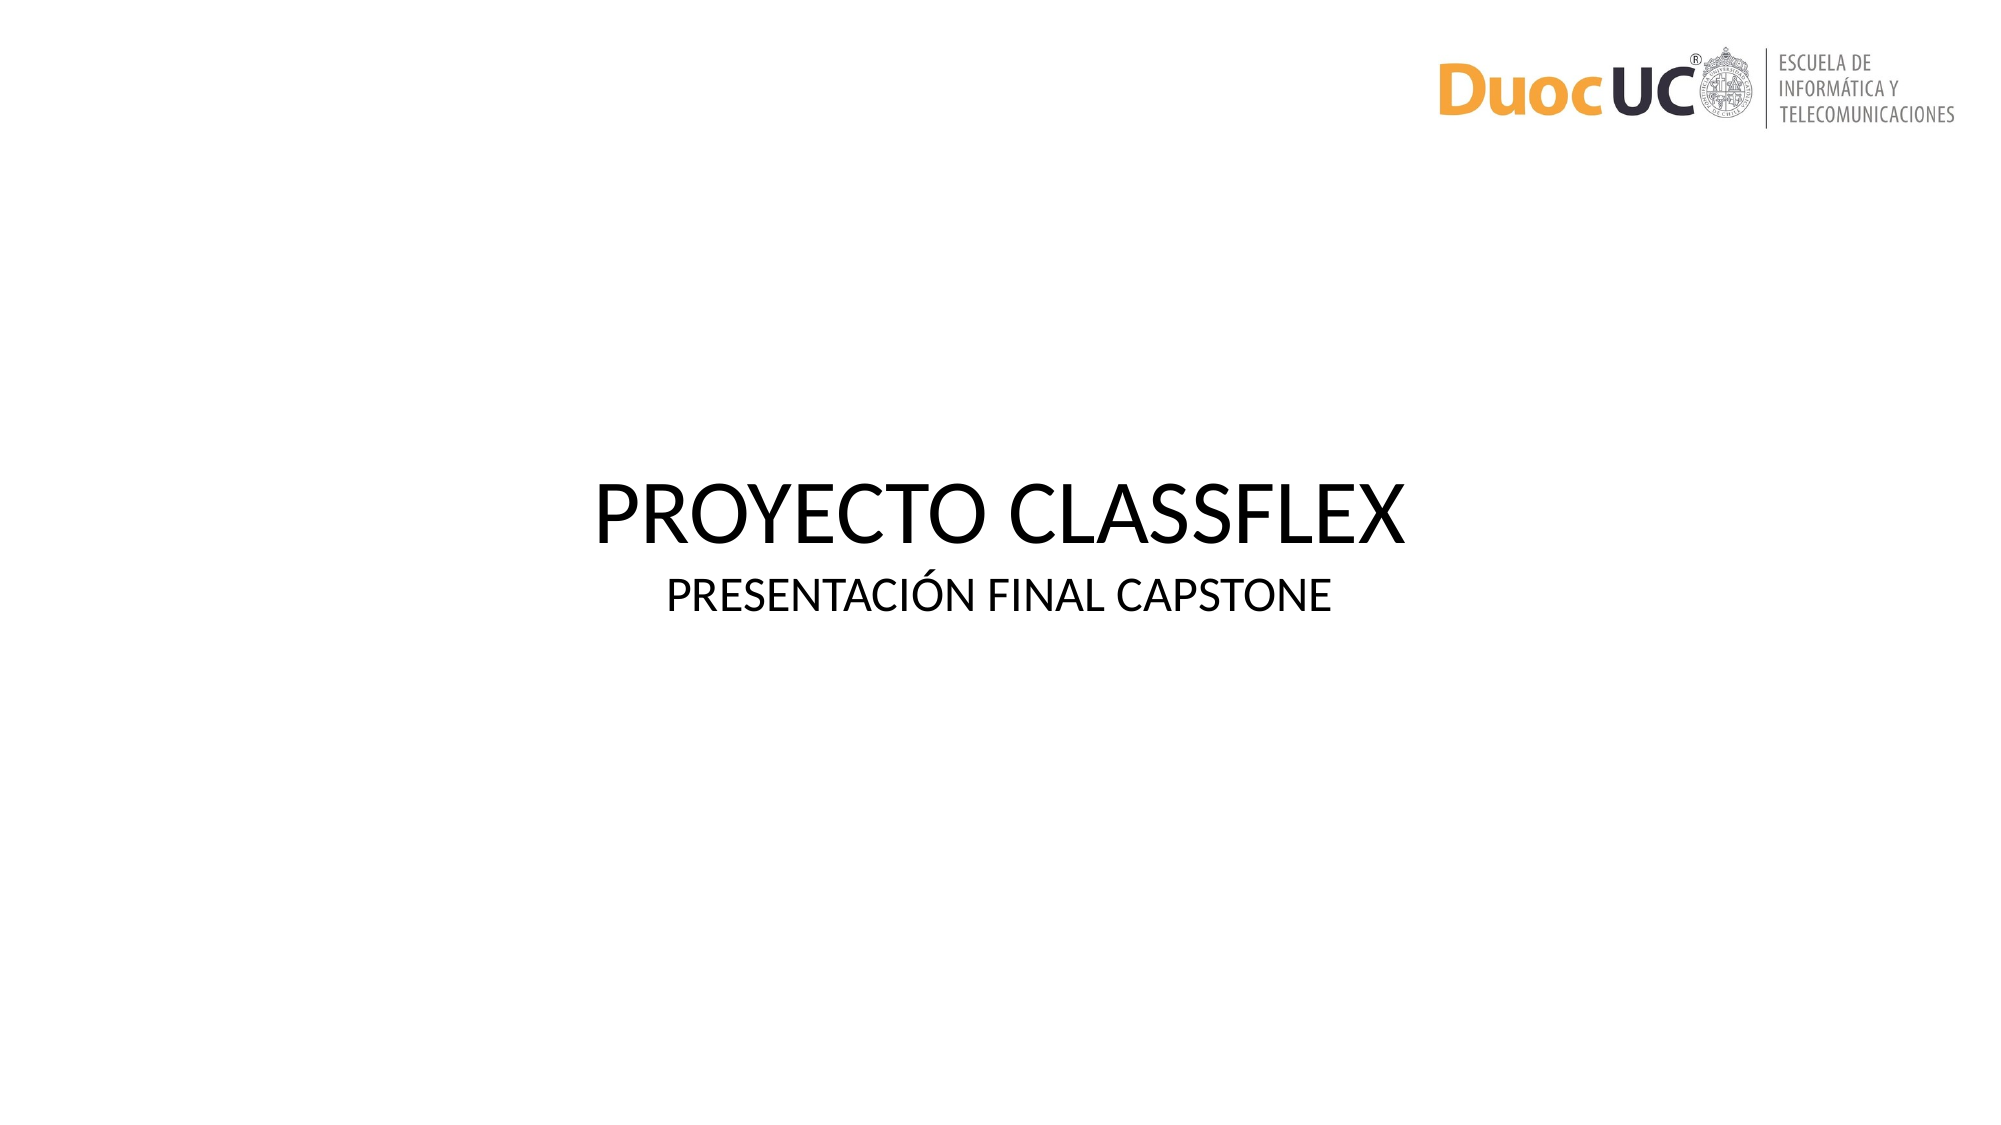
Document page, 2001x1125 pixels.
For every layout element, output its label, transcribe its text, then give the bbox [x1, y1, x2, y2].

picture [1438, 33, 1955, 164]
text_box PROYECTO CLASSFLEX PRESENTACIÓN FINAL CAPSTONE [0, 444, 2000, 630]
